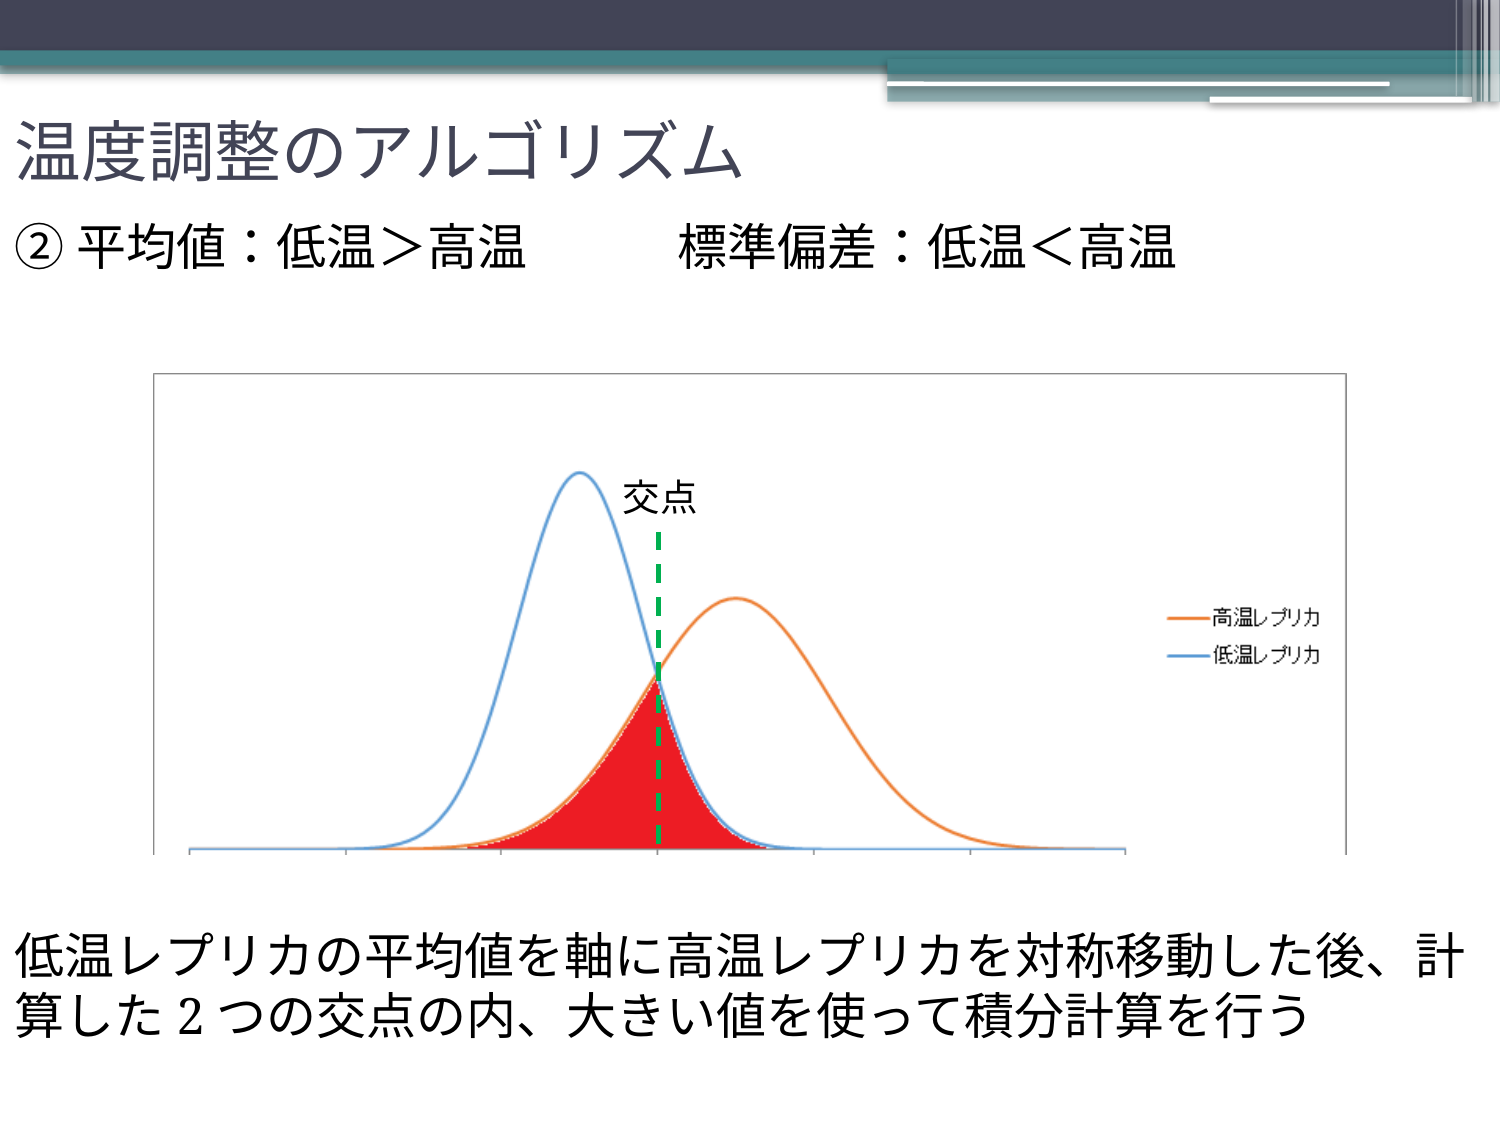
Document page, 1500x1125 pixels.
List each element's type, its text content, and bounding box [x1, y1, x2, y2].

picture [153, 373, 1347, 855]
list ②平均値：低温＞高温 標準偏差：低温＜高温 低温レプリカの平均値を軸に高温レプリカを対称移動した後、計算した2つの交点の内、大きい値を使って積分計算を行う [0, 208, 1500, 1125]
title 温度調整のアルゴリズム [0, 54, 1500, 208]
